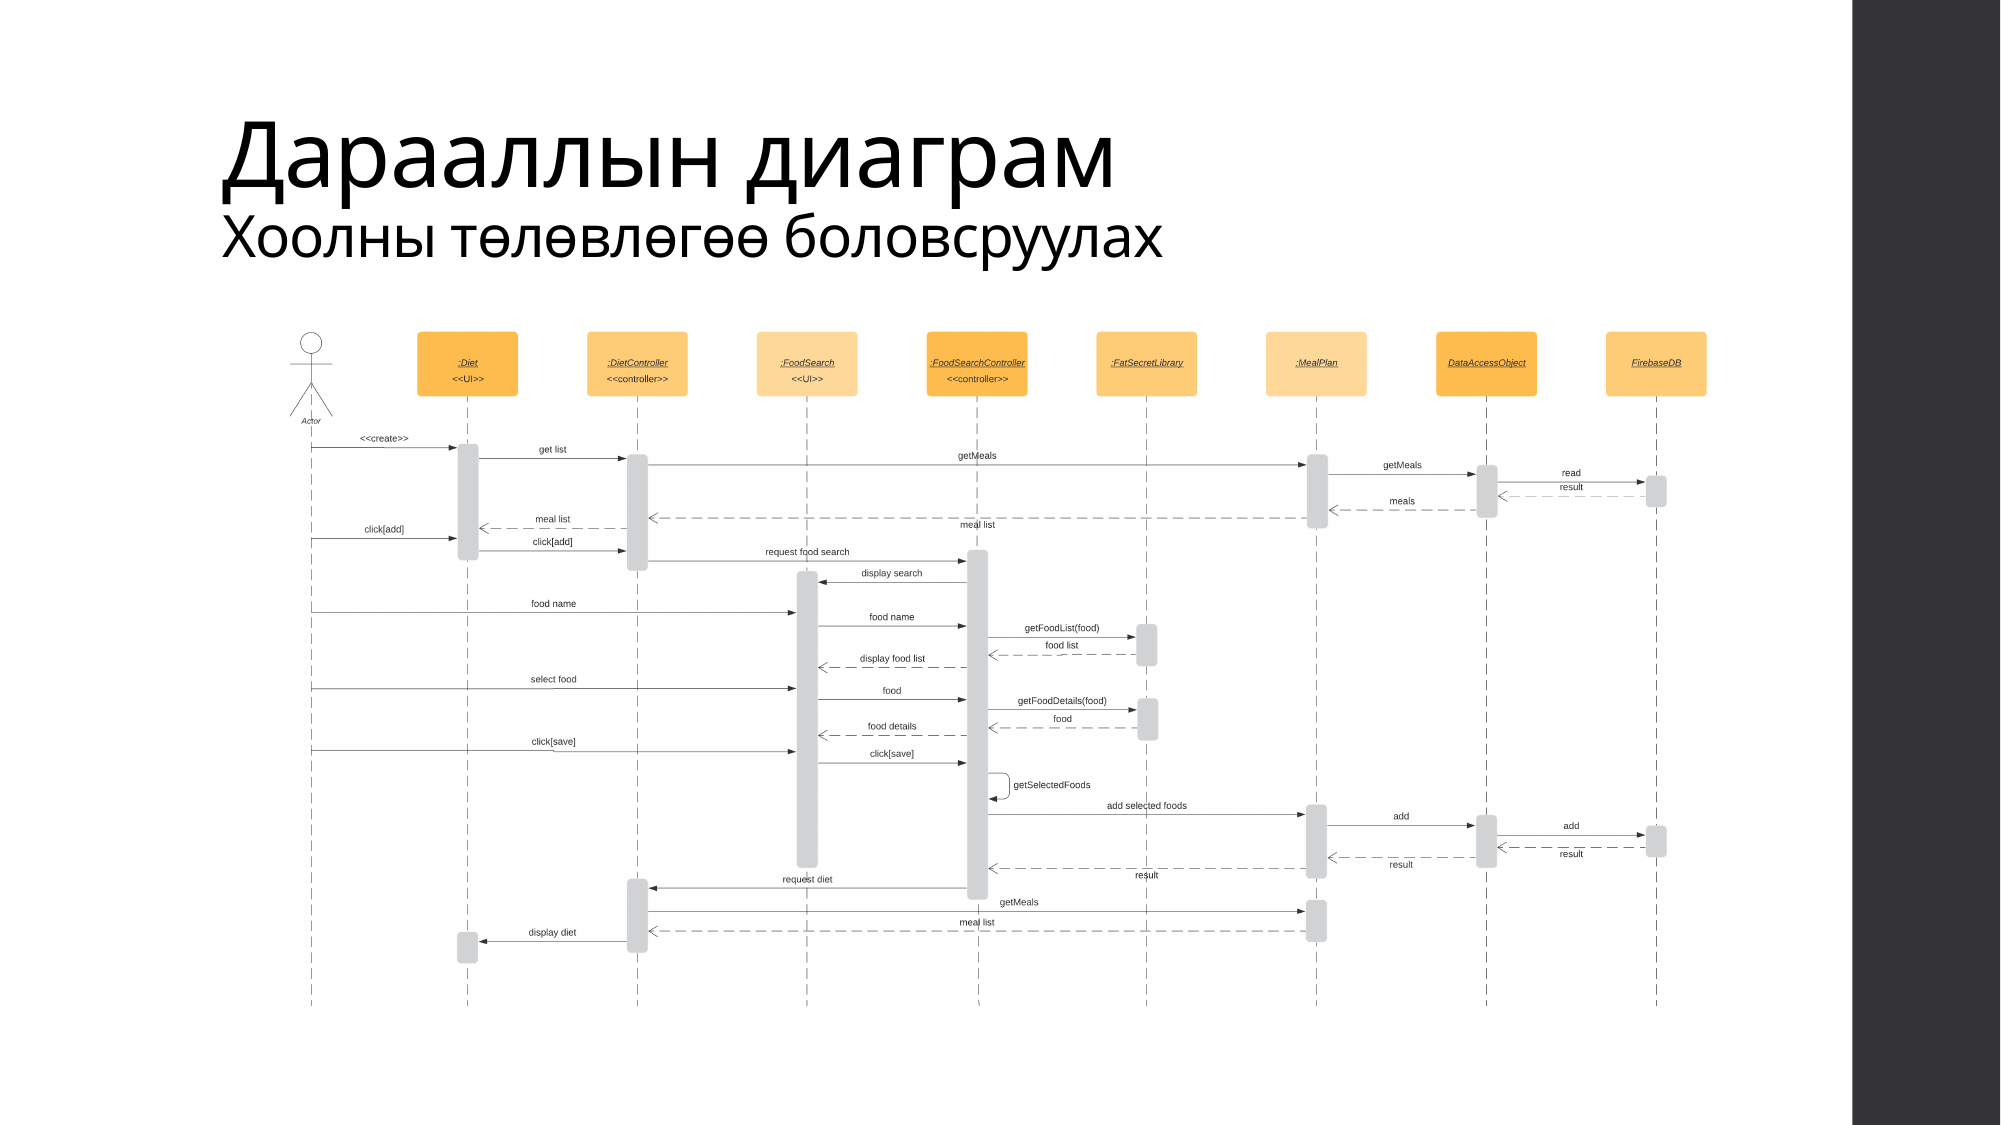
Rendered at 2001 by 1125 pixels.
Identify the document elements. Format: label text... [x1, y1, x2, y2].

title Дарааллын диаграм Хоолны төлөвлөгөө боловсруулах [206, 60, 1797, 278]
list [284, 323, 1716, 1125]
